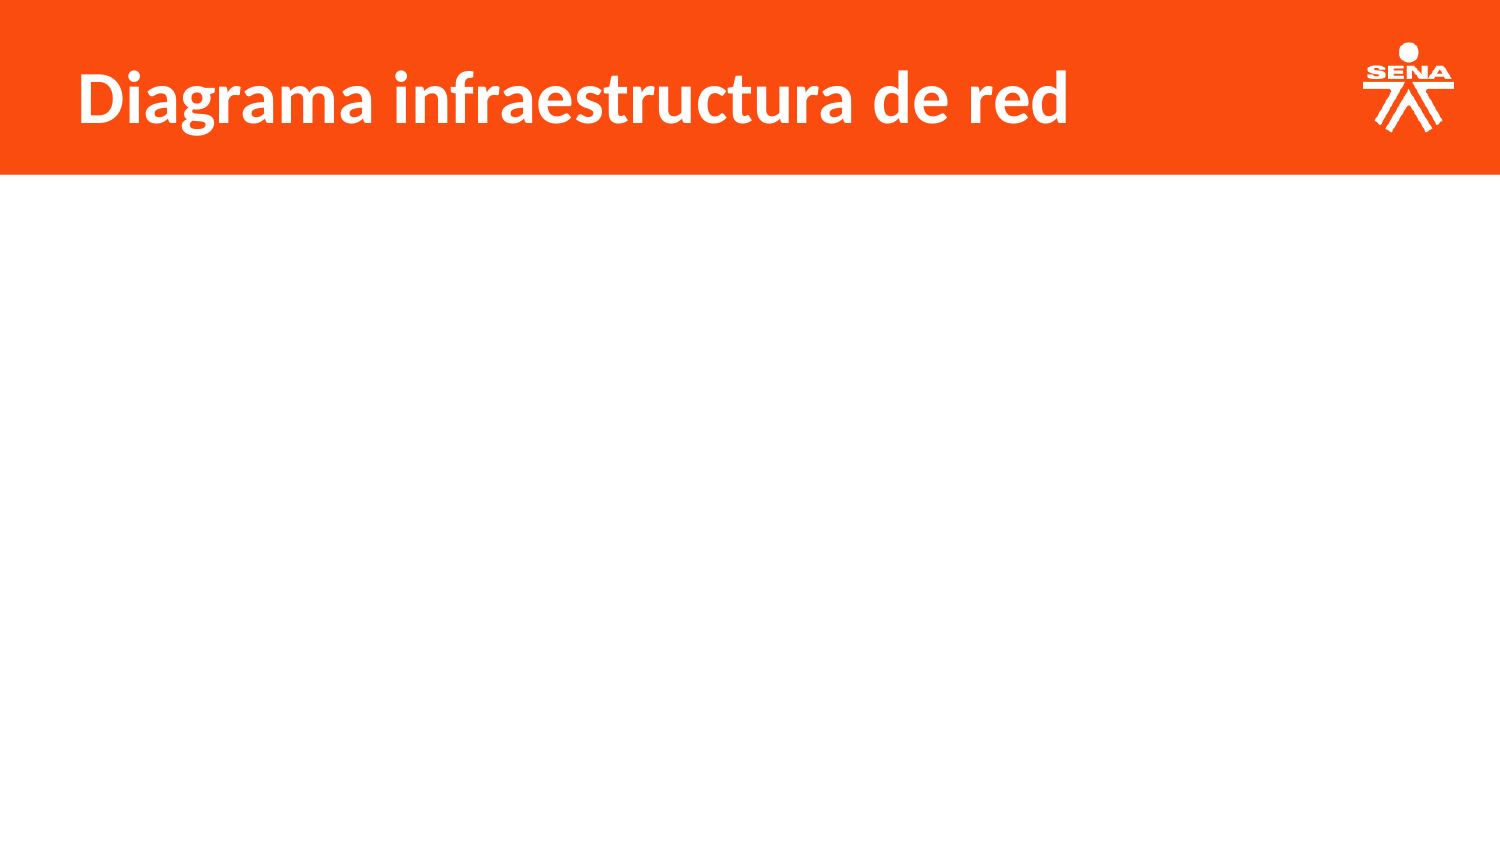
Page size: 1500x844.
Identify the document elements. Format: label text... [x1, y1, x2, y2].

picture [0, 0, 1500, 844]
text_box Diagrama infraestructura de red [62, 40, 1108, 146]
